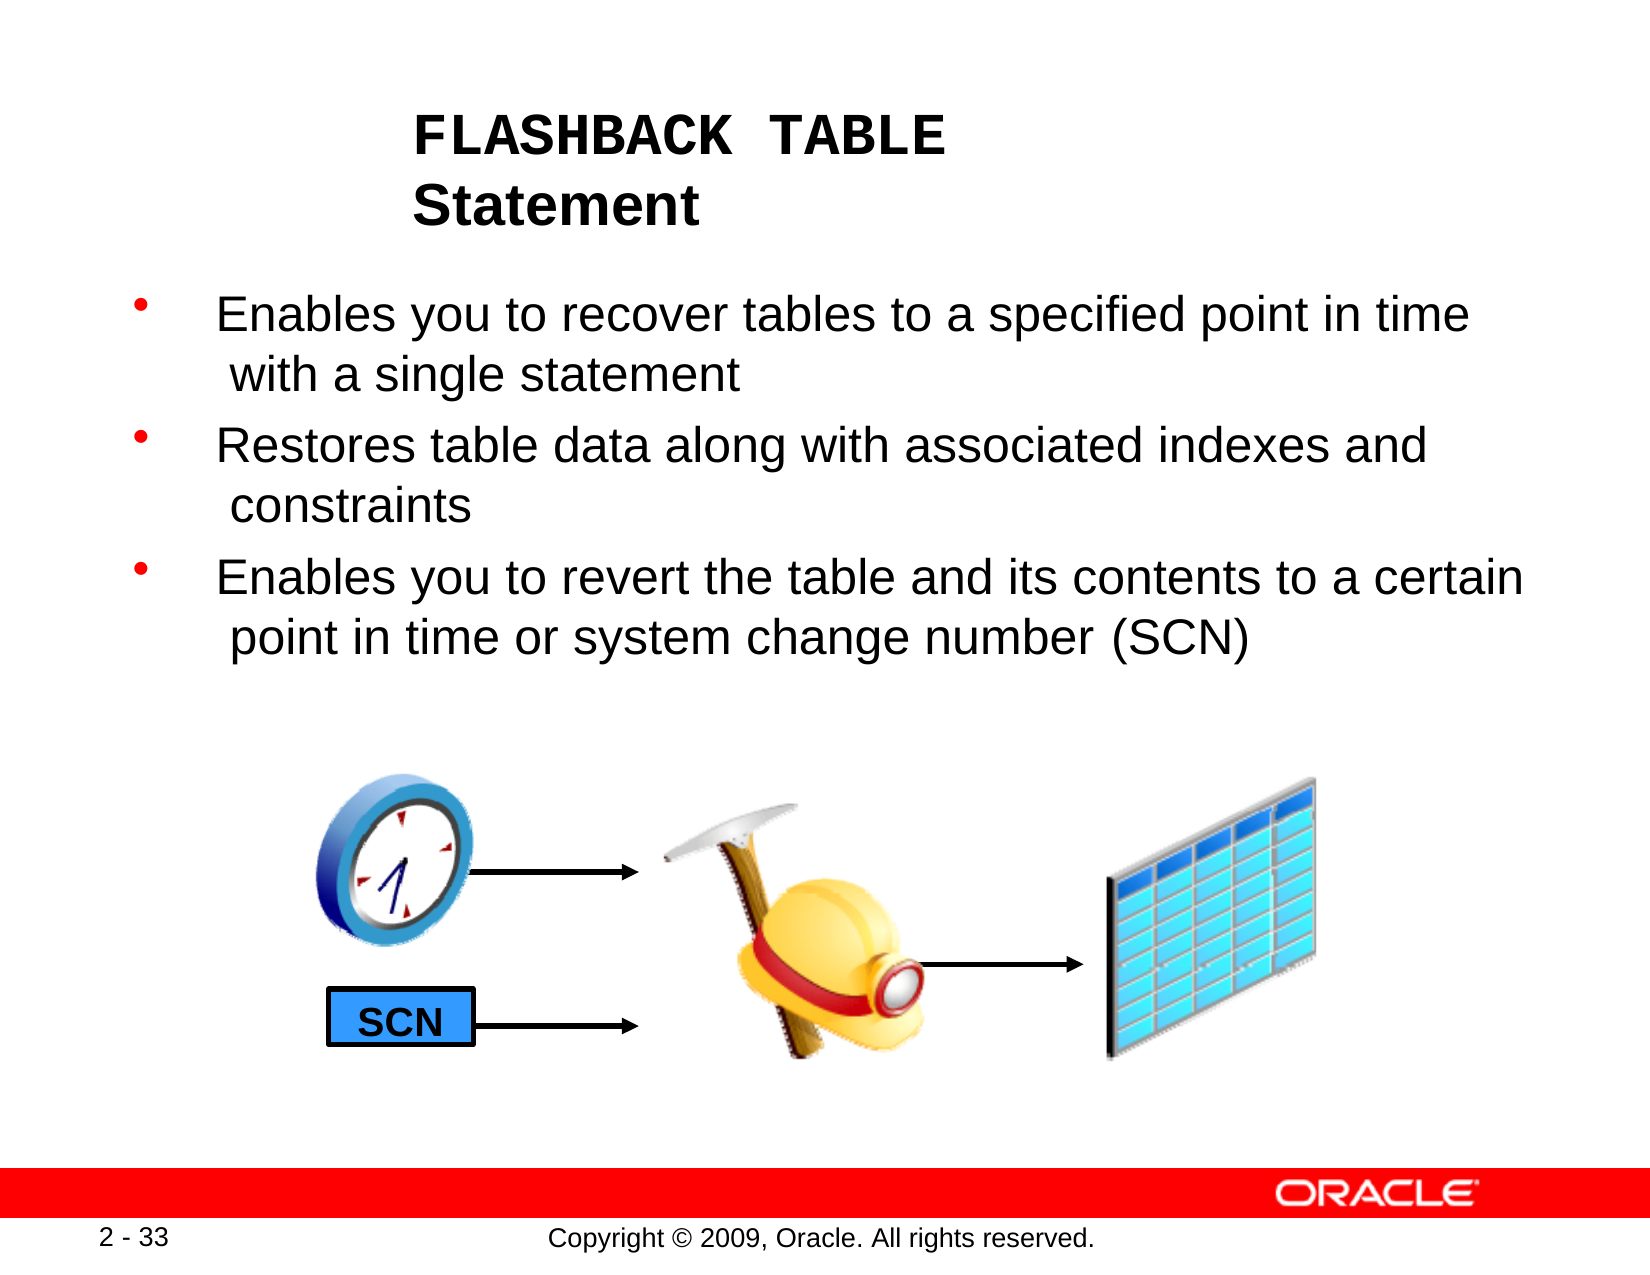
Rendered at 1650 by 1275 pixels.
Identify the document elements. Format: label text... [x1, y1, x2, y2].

picture [0, 1168, 1650, 1218]
text_box [312, 770, 478, 951]
list Enables you to recover tables to a specified point in time with a single statement Restores table data along with associated indexes and constraints Enables you to revert the table and its contents to a certain point in time or system change number (SCN) [115, 278, 1535, 1006]
text_box [656, 773, 1321, 1068]
slide_number 2 - 33 [96, 1219, 174, 1275]
text_box SCN [328, 988, 474, 1045]
text_box [621, 1017, 639, 1035]
title FLASHBACK TABLE Statement [410, 92, 1238, 278]
footer Copyright © 2009, Oracle. All rights reserved. [545, 1220, 1103, 1275]
